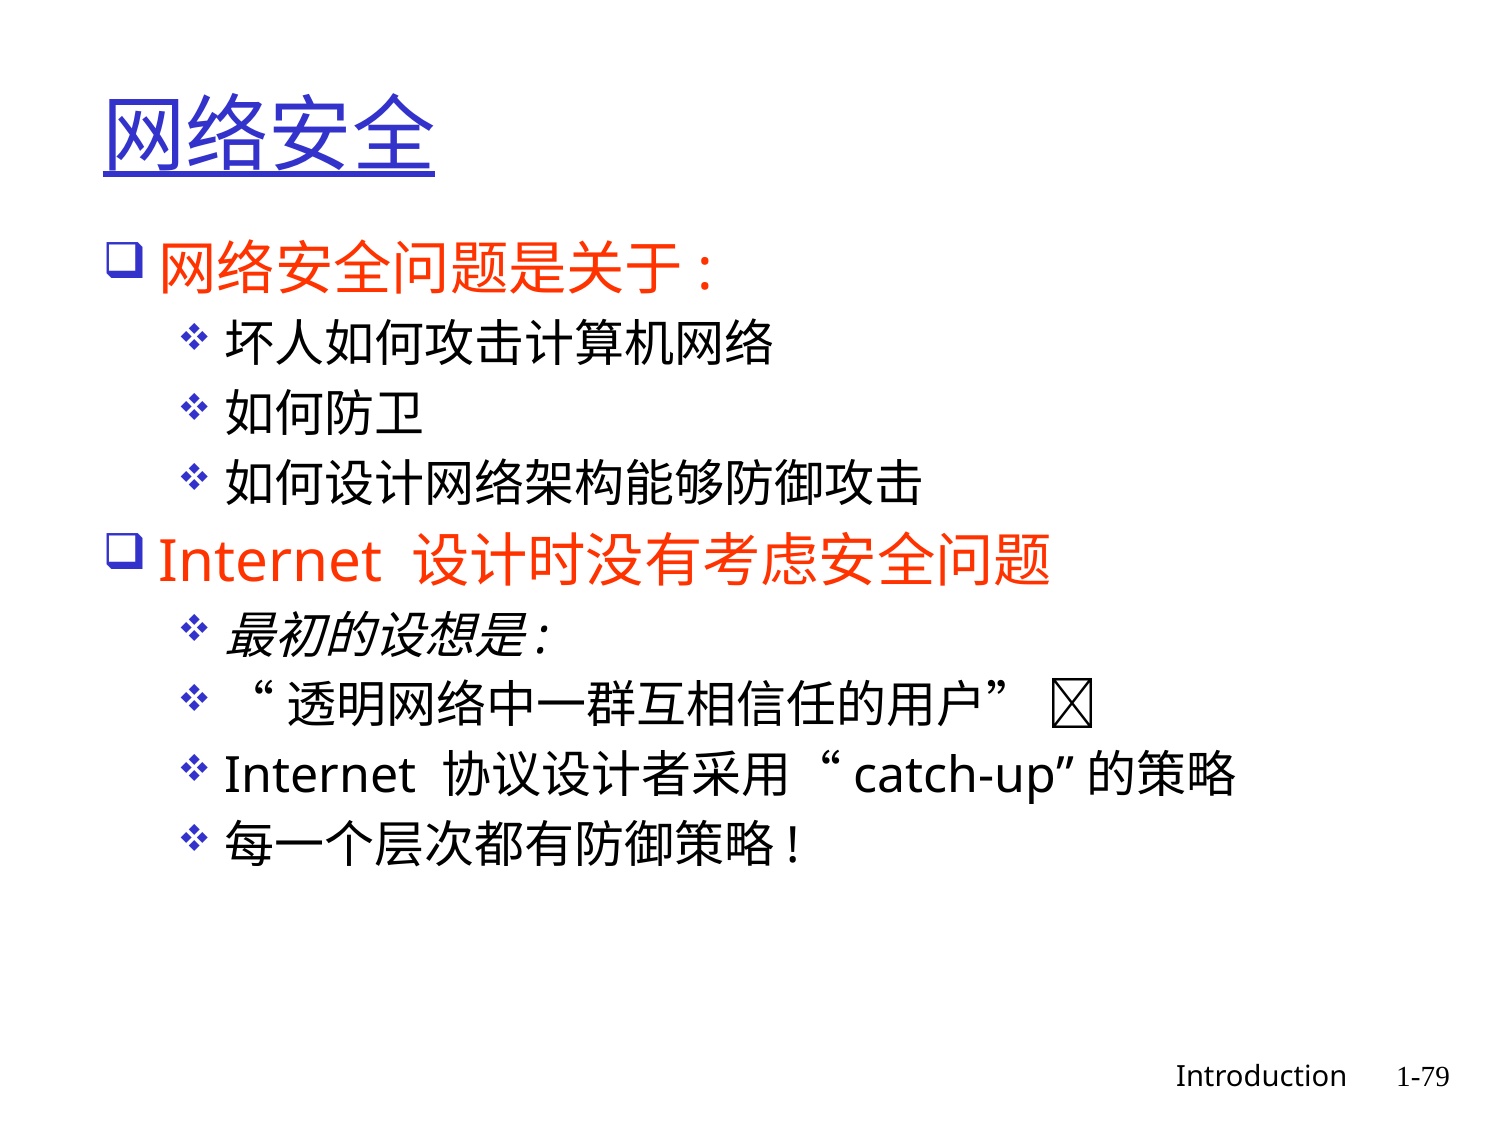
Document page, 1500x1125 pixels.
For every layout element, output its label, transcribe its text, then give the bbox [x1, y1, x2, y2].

list 网络安全问题是关于: 坏人如何攻击计算机网络 如何防卫 如何设计网络架构能够防御攻击 Internet 设计时没有考虑安全问题 最初的设想是: “透明网络中一群互相信任的用户”  Internet 协议设计者采用“catch-up”的策略 每一个层次都有防御策略! [87, 223, 1363, 1064]
footer Introduction [887, 1064, 1362, 1125]
slide_number 1-79 [1362, 1049, 1466, 1125]
title 网络安全 [87, 37, 1363, 223]
